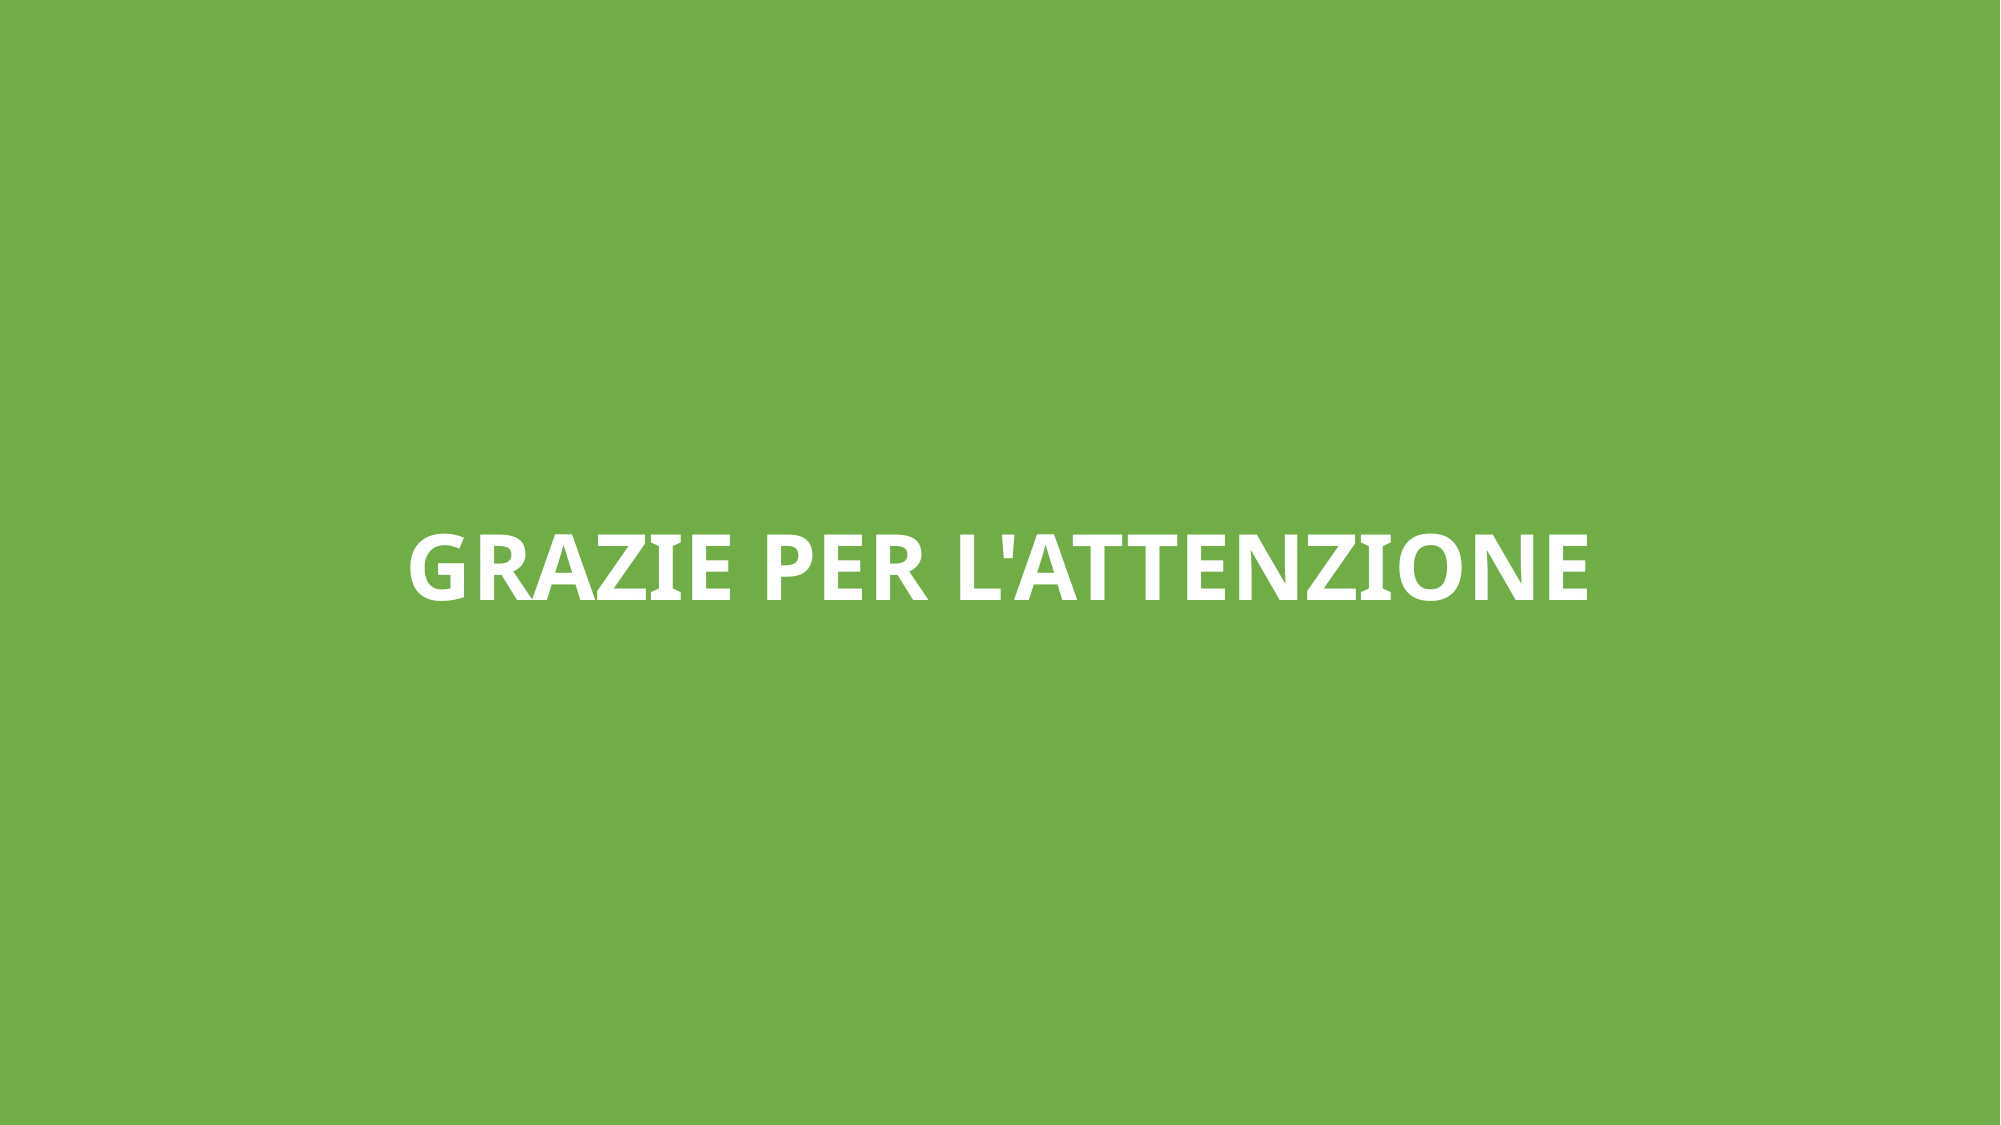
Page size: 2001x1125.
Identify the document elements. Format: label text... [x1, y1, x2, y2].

title Grazie per l'attenzione [249, 497, 1750, 628]
